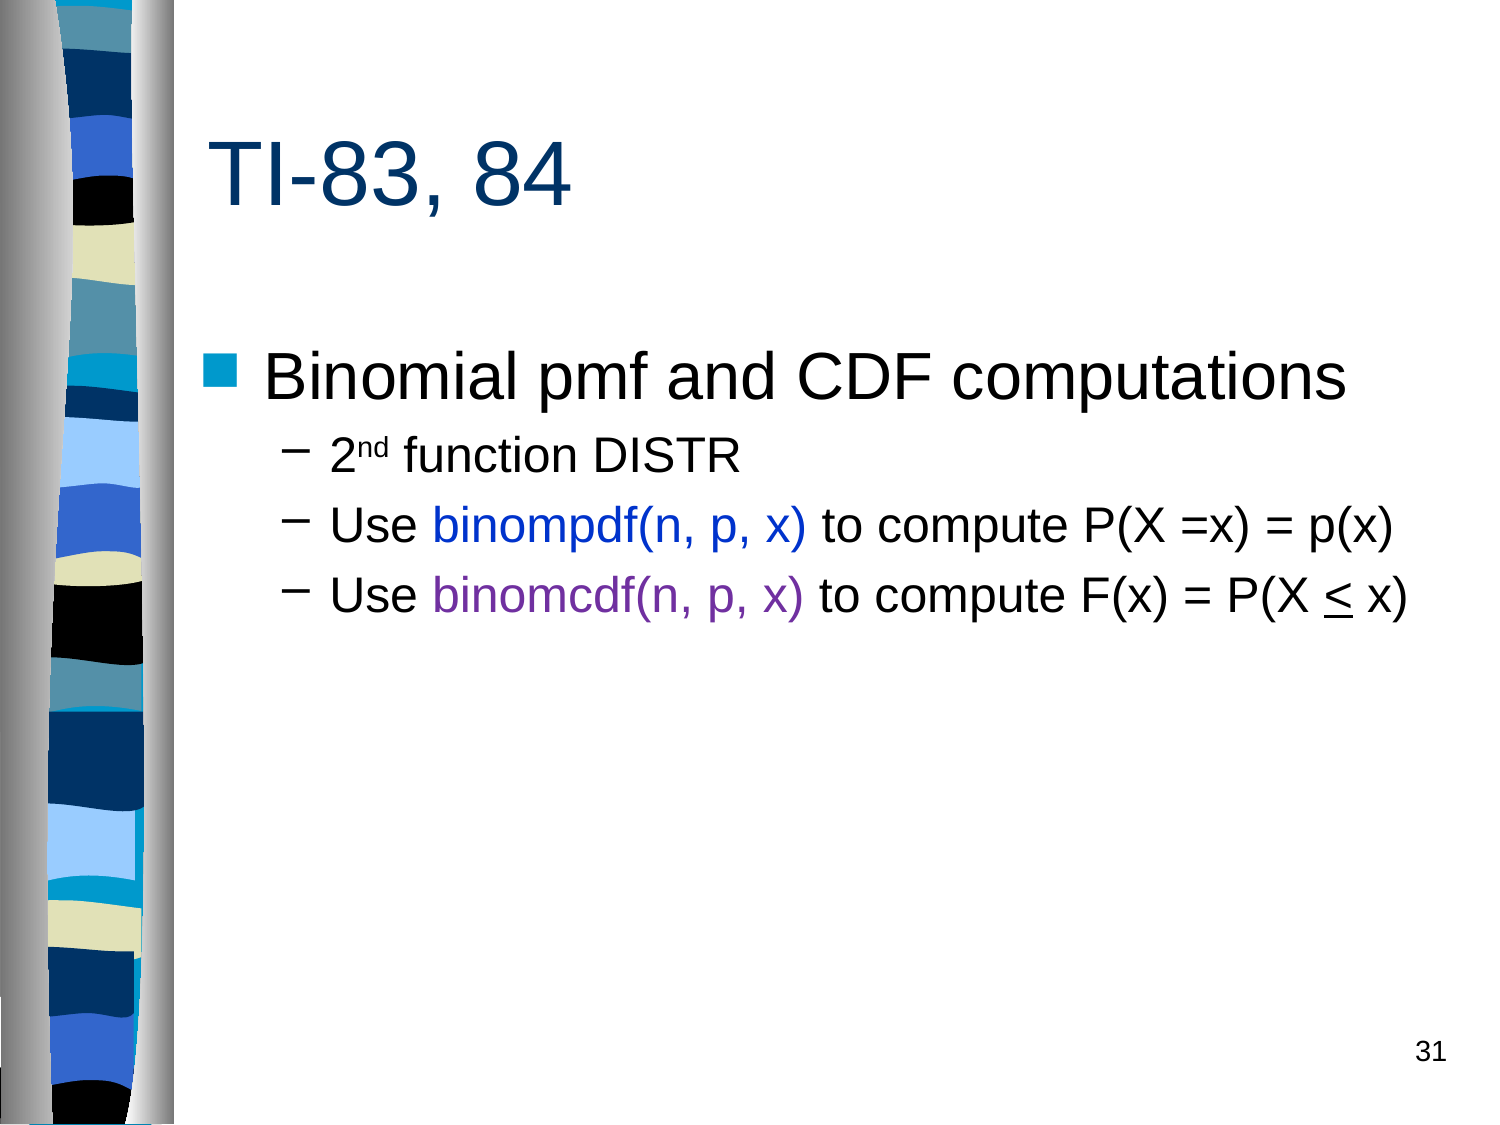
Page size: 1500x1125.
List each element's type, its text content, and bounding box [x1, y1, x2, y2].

list Binomial pmf and CDF computations 2nd function DISTR Use binompdf(n, p, x) to compute P(X =x) = p(x) Use binomcdf(n, p, x) to compute F(x) = P(X < x) [192, 324, 1468, 1000]
slide_number 31 [1149, 1024, 1463, 1101]
title TI-83, 84 [192, 75, 1468, 263]
